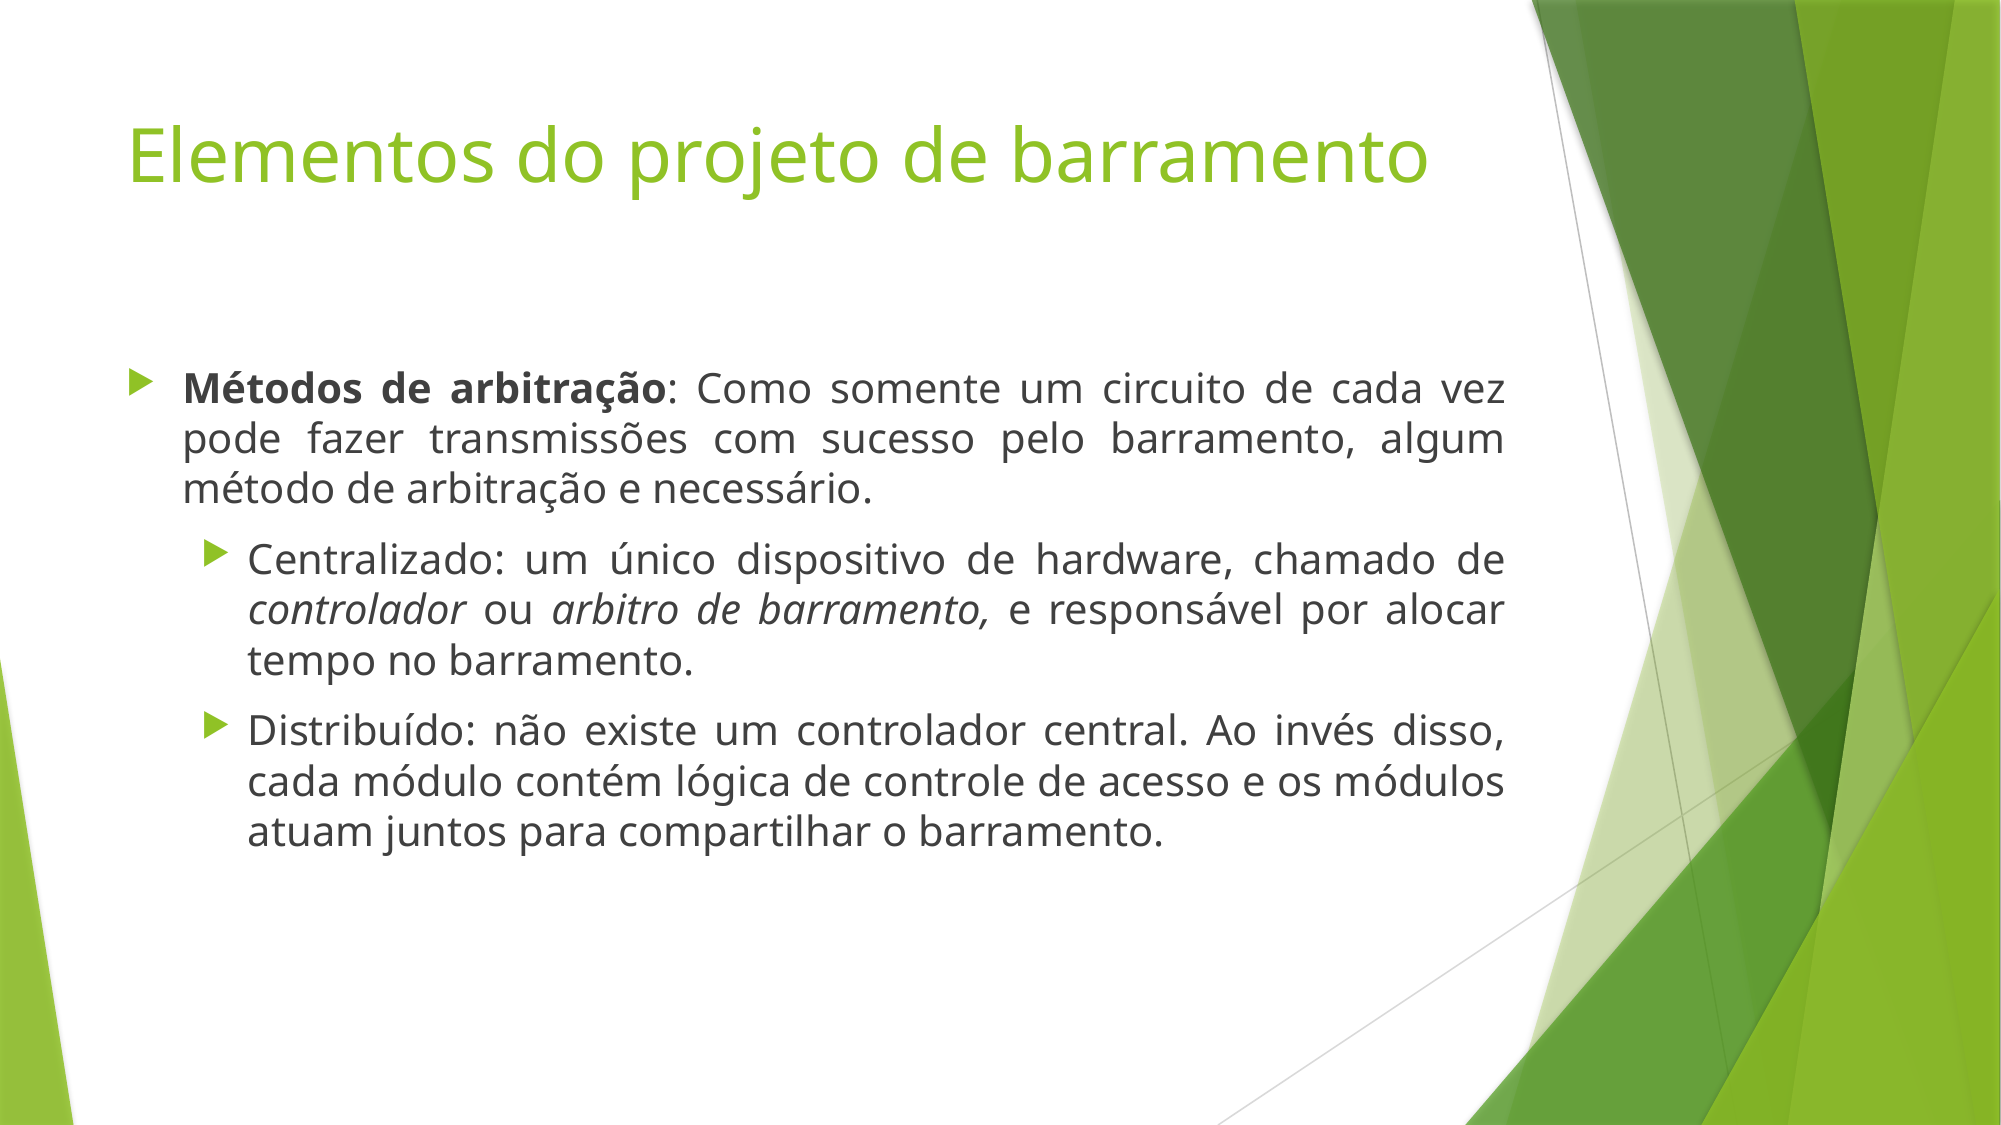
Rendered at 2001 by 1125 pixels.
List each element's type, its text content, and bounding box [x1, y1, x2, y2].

list Métodos de arbitração: Como somente um circuito de cada vez pode fazer transmissões com sucesso pelo barramento, algum método de arbitração e necessário. Centralizado: um único dispositivo de hardware, chamado de controlador ou arbitro de barramento, e responsável por alocar tempo no barramento. Distribuído: não existe um controlador central. Ao invés disso, cada módulo contém lógica de controle de acesso e os módulos atuam juntos para compartilhar o barramento. [111, 354, 1522, 992]
title Elementos do projeto de barramento [111, 99, 1522, 317]
